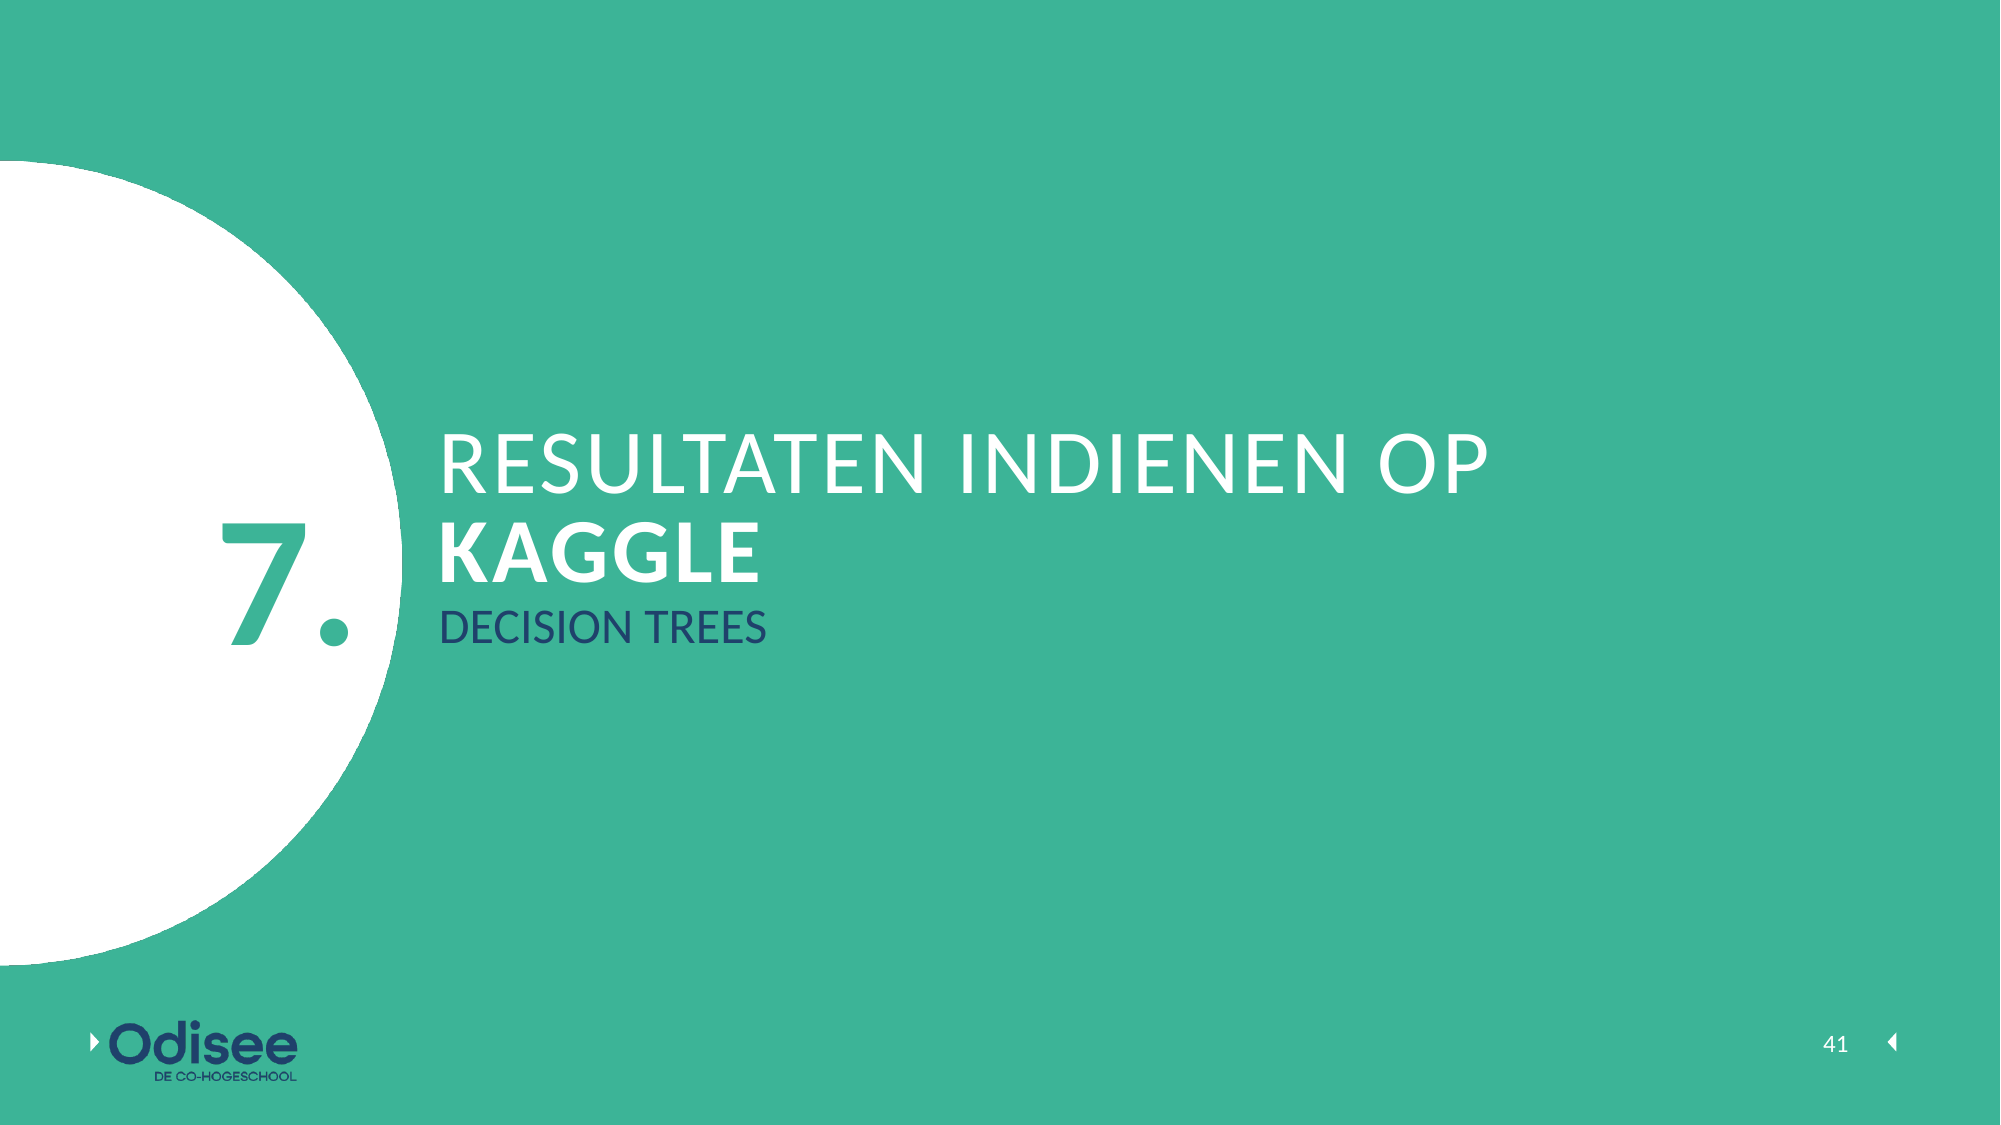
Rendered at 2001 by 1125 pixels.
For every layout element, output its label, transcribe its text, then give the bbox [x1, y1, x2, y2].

list 7. [87, 221, 361, 683]
title RESULTATEN INDIENEN OP KAGGLE [438, 365, 1712, 593]
picture [108, 1020, 298, 1081]
list DECISION TREES [438, 593, 1712, 840]
picture [0, 155, 408, 970]
slide_number 41 [1823, 1027, 1871, 1088]
